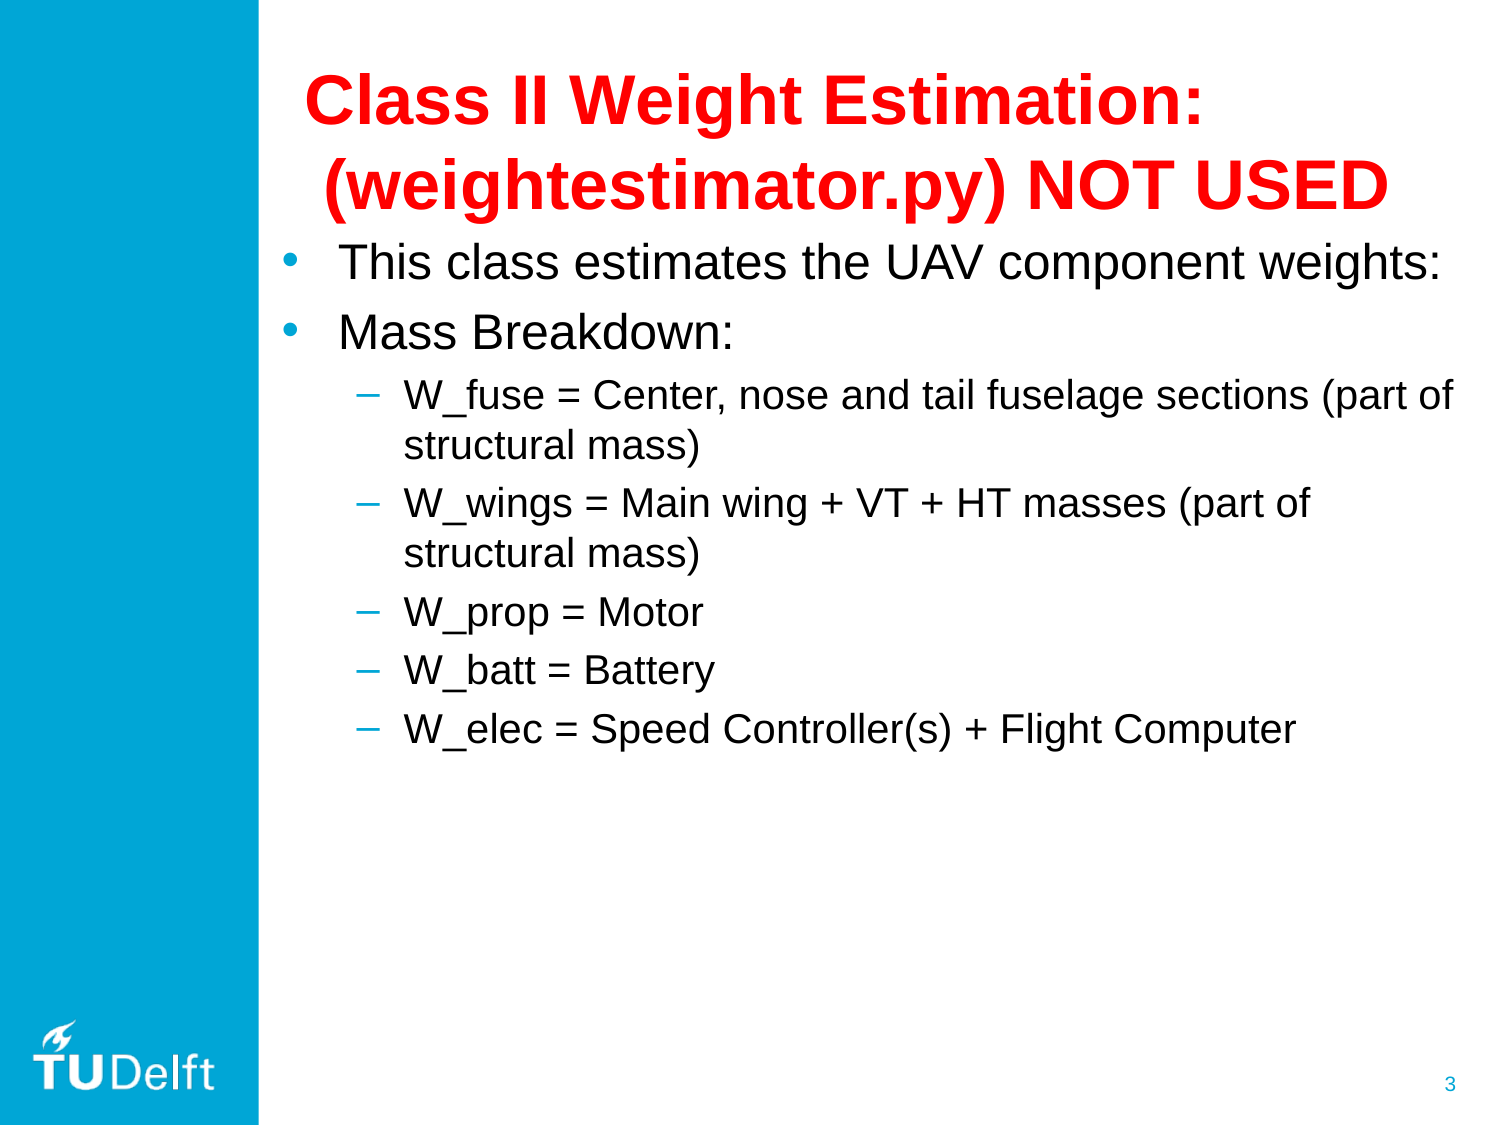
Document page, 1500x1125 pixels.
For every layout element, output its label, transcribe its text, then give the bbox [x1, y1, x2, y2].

title Class II Weight Estimation: (weightestimator.py) NOT USED [289, 45, 1455, 221]
list This class estimates the UAV component weights: Mass Breakdown: W_fuse = Center, nose and tail fuselage sections (part of structural mass) W_wings = Main wing + VT + HT masses (part of structural mass) W_prop = Motor W_batt = Battery W_elec = Speed Controller(s) + Flight Computer [266, 221, 1478, 1023]
